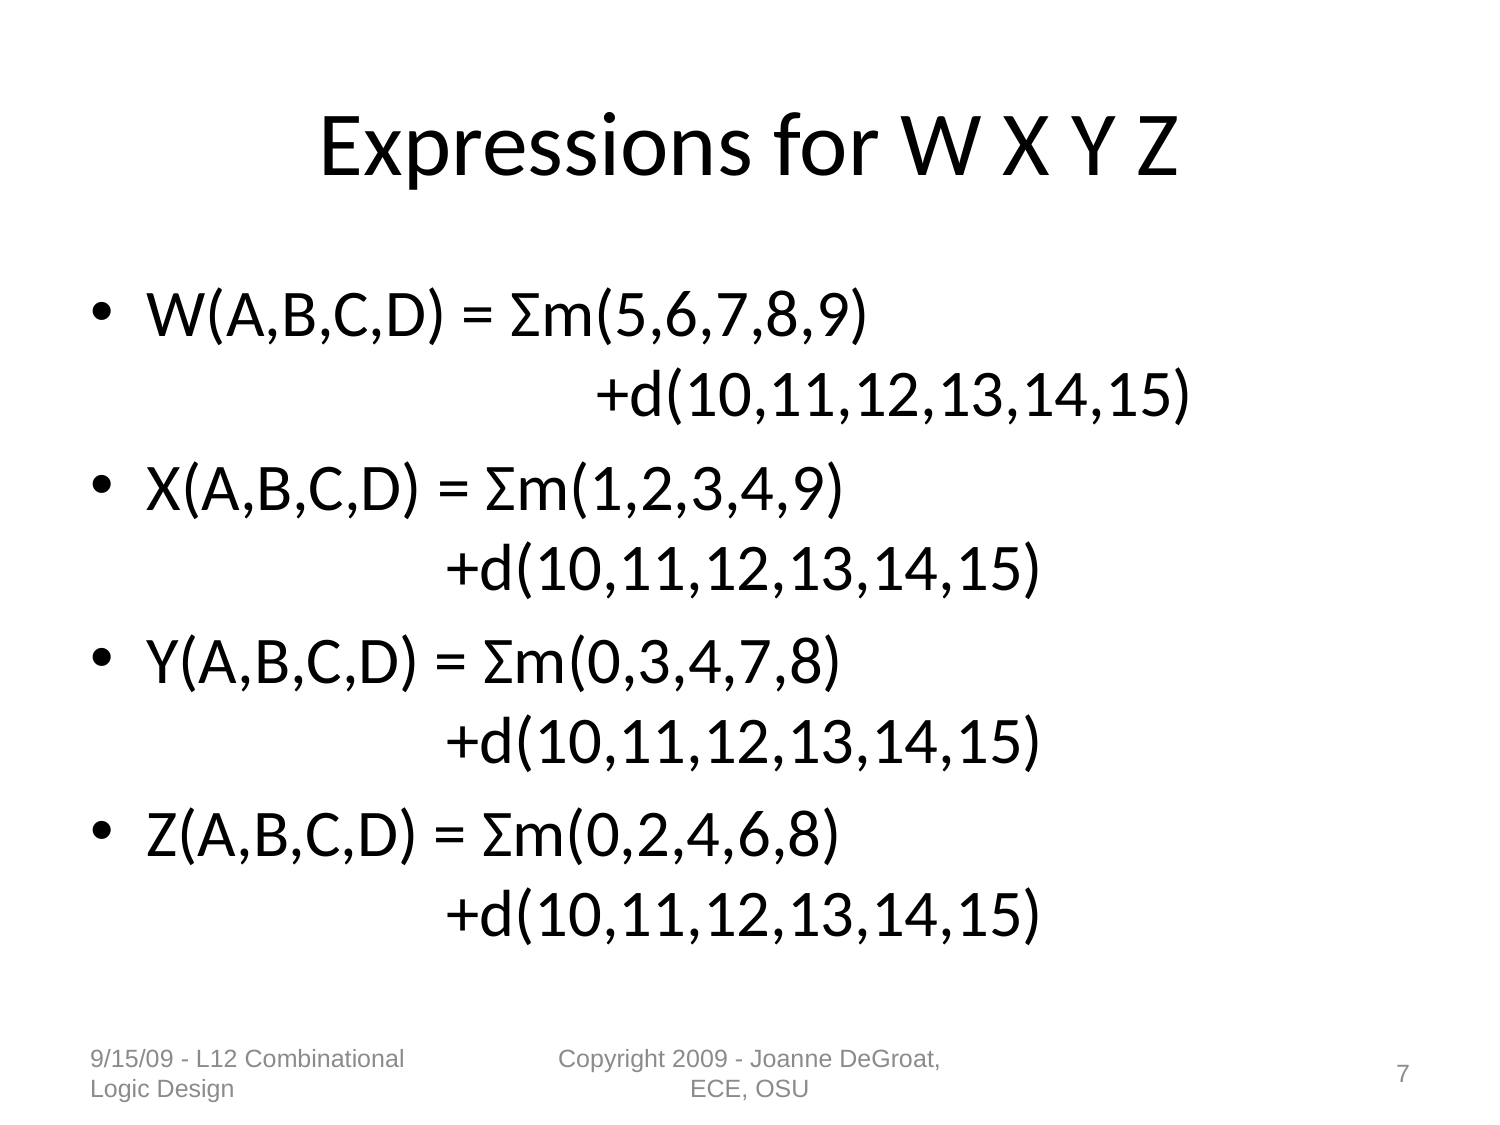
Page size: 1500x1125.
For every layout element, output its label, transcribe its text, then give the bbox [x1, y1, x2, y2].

title Expressions for W X Y Z [75, 45, 1425, 233]
slide_number 7 [1074, 1042, 1425, 1103]
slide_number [75, 1042, 425, 1103]
footer Copyright 2009 - Joanne DeGroat, ECE, OSU [512, 1042, 988, 1103]
list W(A,B,C,D) = Σm(5,6,7,8,9) +d(10,11,12,13,14,15) X(A,B,C,D) = Σm(1,2,3,4,9) +d(10,11,12,13,14,15) Y(A,B,C,D) = Σm(0,3,4,7,8) +d(10,11,12,13,14,15) Z(A,B,C,D) = Σm(0,2,4,6,8) +d(10,11,12,13,14,15) [75, 262, 1425, 1005]
